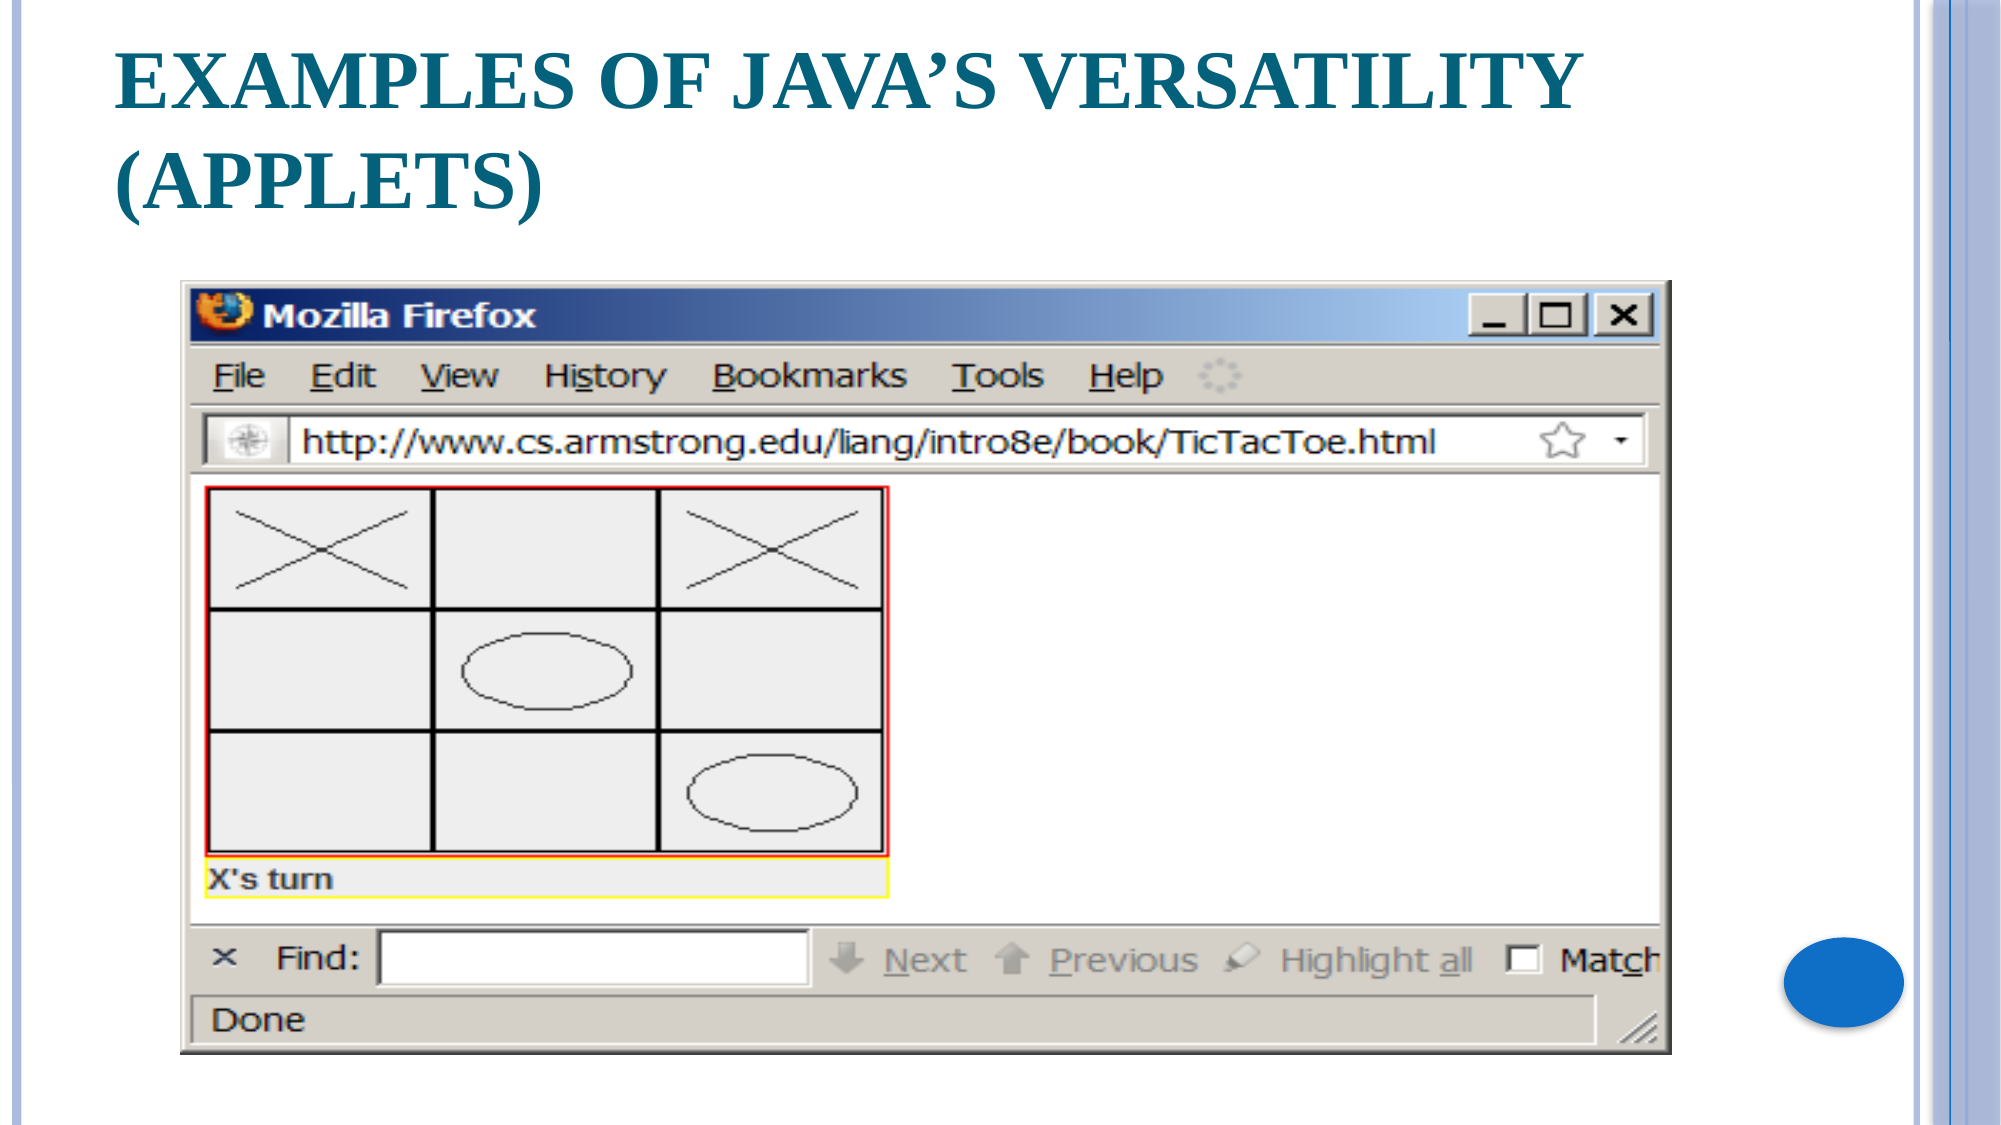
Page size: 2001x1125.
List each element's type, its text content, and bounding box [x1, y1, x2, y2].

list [179, 280, 1672, 1055]
title Examples of Java’s Versatility (Applets) [99, 45, 1734, 233]
